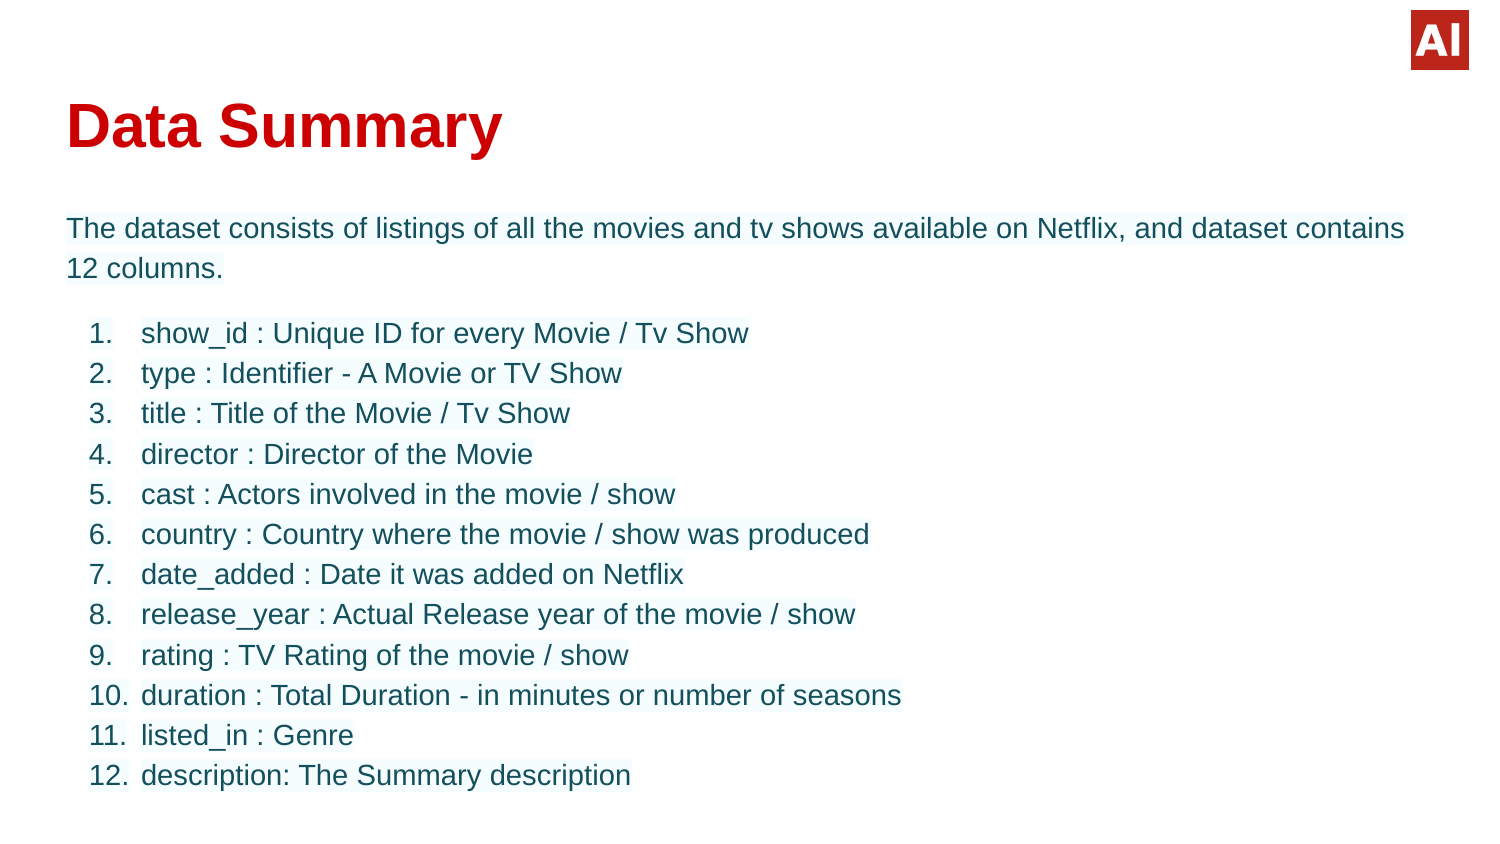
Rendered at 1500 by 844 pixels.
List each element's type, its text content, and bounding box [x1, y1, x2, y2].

list The dataset consists of listings of all the movies and tv shows available on Netflix, and dataset contains 12 columns. show_id : Unique ID for every Movie / Tv Show type : Identifier - A Movie or TV Show title : Title of the Movie / Tv Show director : Director of the Movie cast : Actors involved in the movie / show country : Country where the movie / show was produced date_added : Date it was added on Netflix release_year : Actual Release year of the movie / show rating : TV Rating of the movie / show duration : Total Duration - in minutes or number of seasons listed_in : Genre description: The Summary description [51, 189, 1449, 803]
title Data Summary [51, 70, 1449, 165]
picture [1411, 10, 1469, 70]
